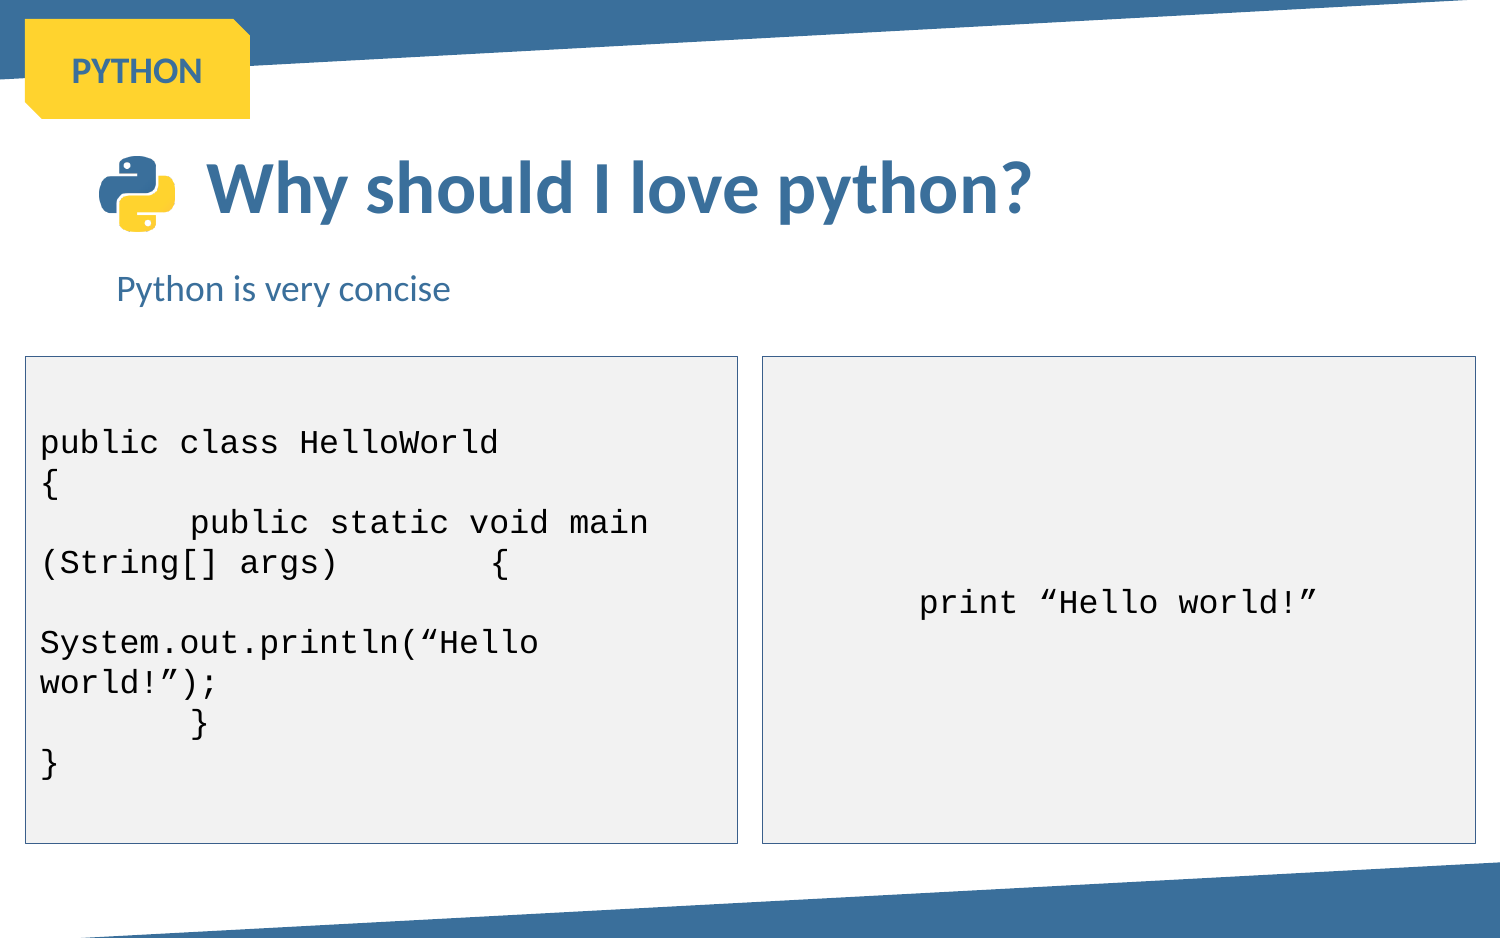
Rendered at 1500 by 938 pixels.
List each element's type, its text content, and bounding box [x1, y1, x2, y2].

text_box Python is very concise [101, 256, 467, 316]
text_box [41, 860, 1500, 938]
text_box print “Hello world!” [760, 354, 1477, 846]
picture [99, 155, 176, 232]
text_box [0, 0, 1500, 82]
text_box public class HelloWorld { public static void main (String[] args) { System.out.println(“Hello world!”); } } [23, 354, 740, 846]
text_box PYTHON [22, 16, 253, 121]
text_box Why should I love python? [191, 131, 1050, 236]
